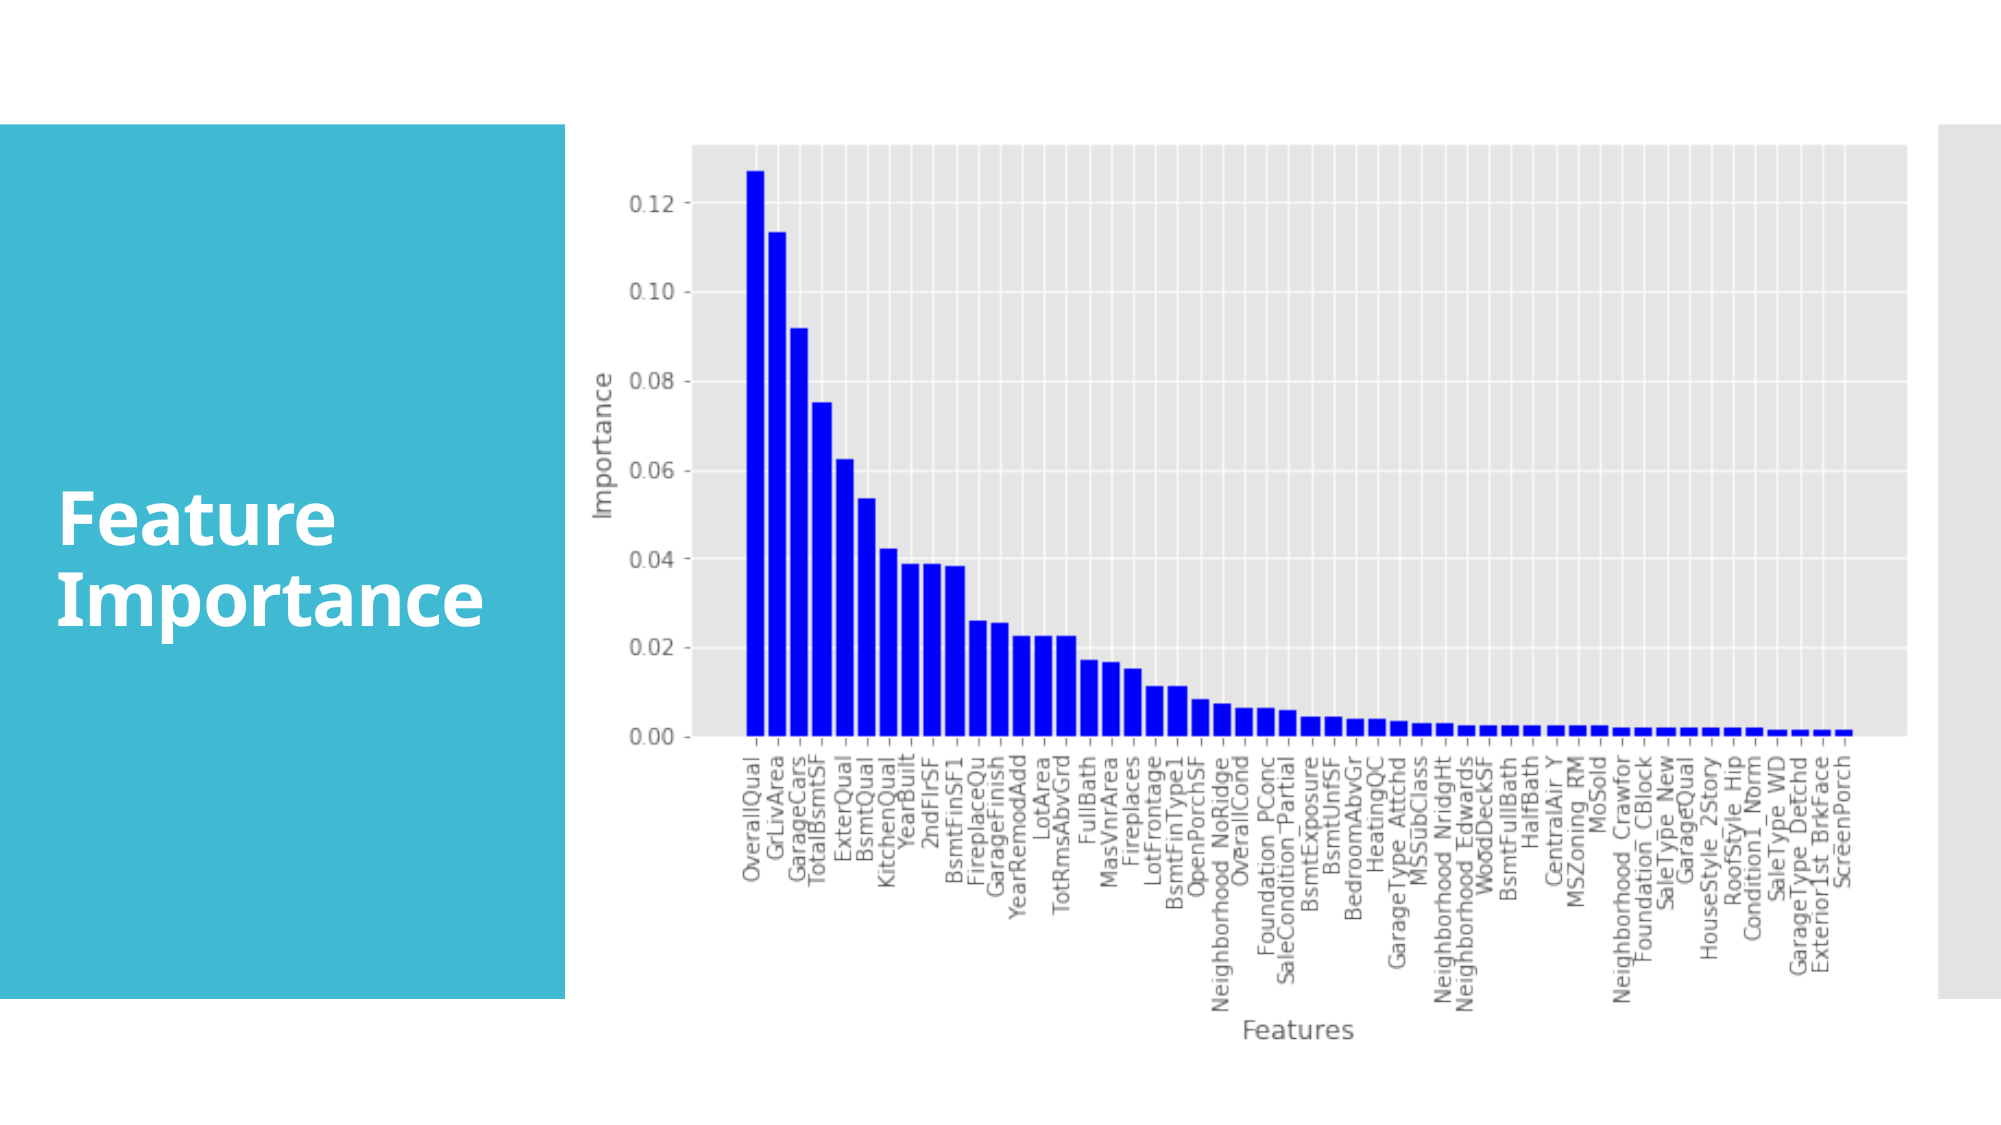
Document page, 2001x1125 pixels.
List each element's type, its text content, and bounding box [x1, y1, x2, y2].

title Feature Importance [41, 184, 525, 940]
picture [575, 128, 1923, 1062]
